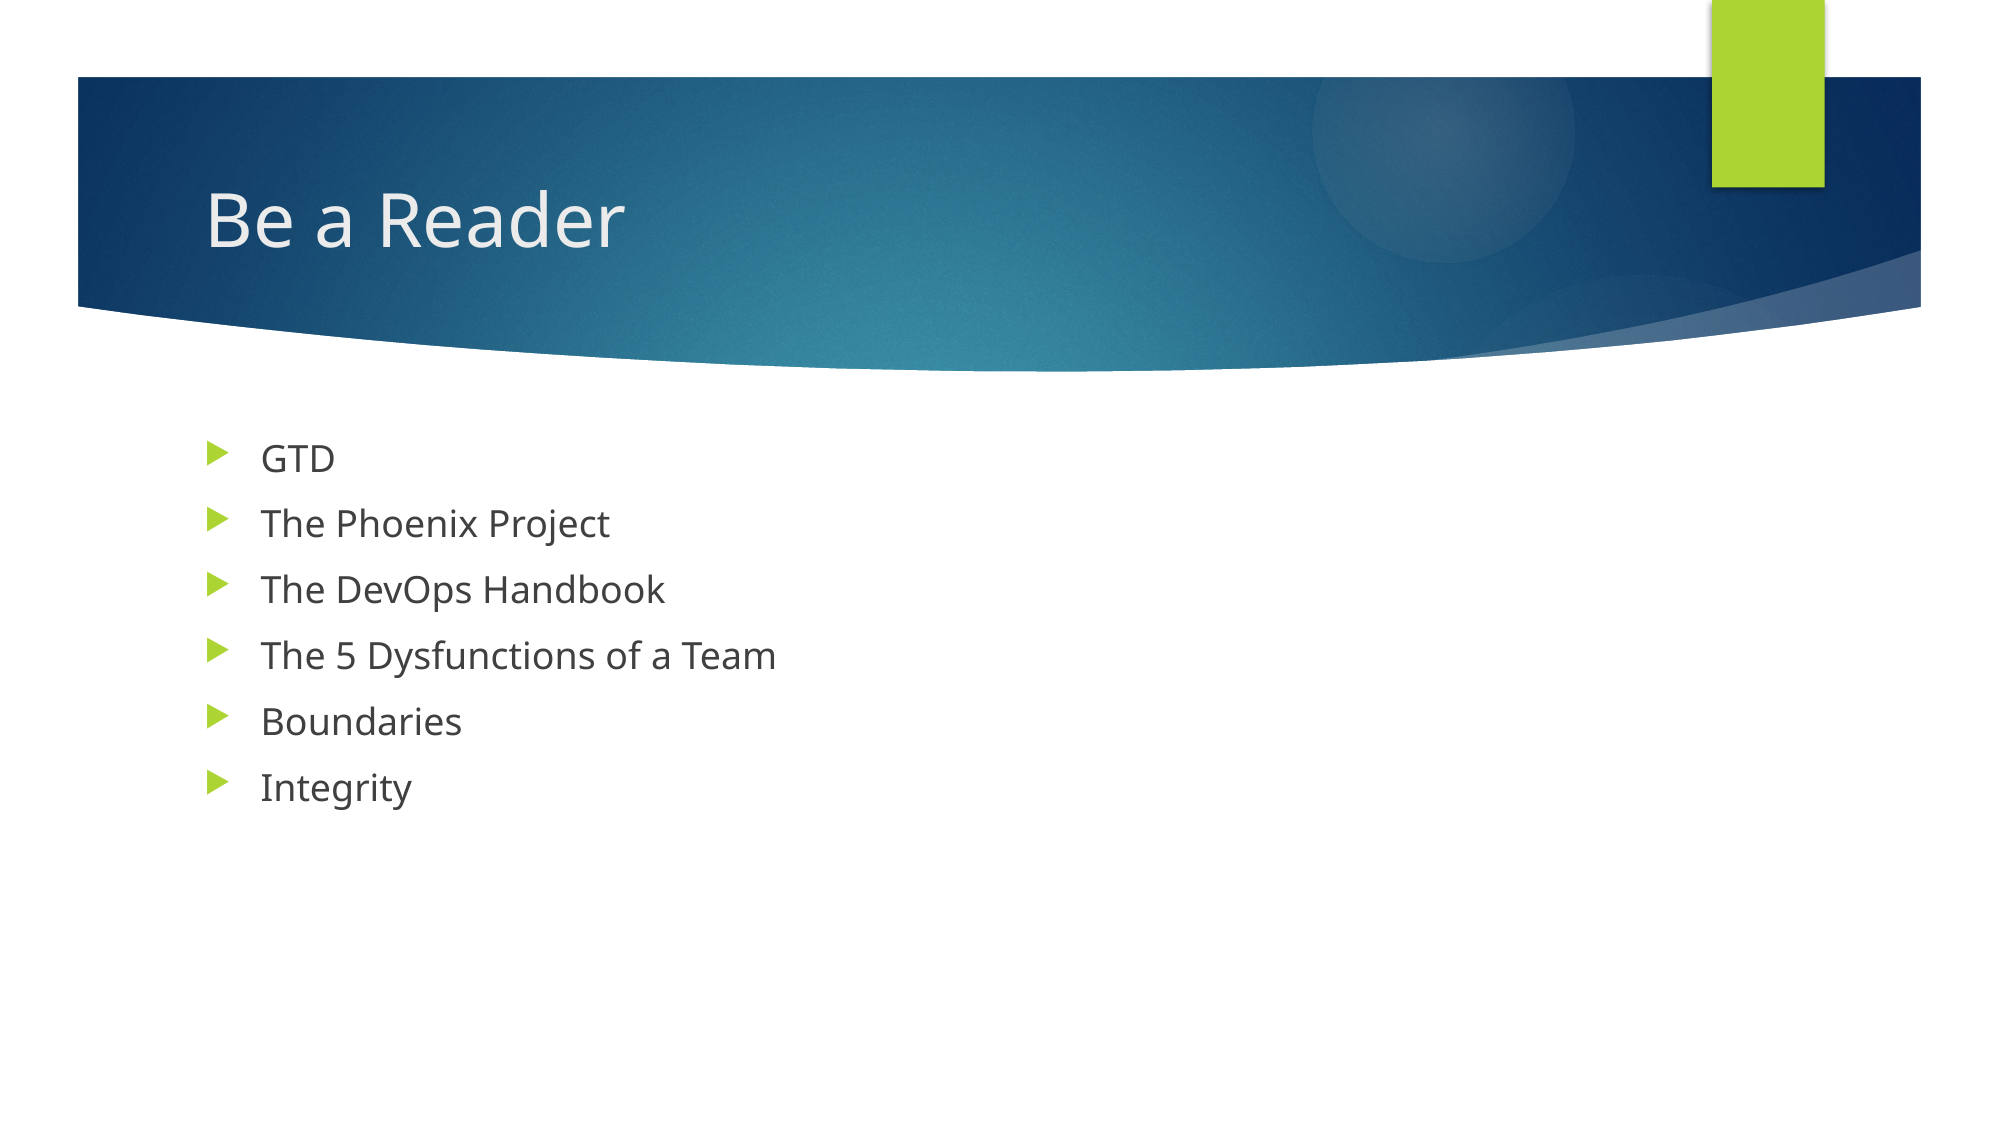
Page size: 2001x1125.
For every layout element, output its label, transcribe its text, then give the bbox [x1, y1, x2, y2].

title Be a Reader [189, 159, 1627, 276]
list GTD The Phoenix Project The DevOps Handbook The 5 Dysfunctions of a Team Boundaries Integrity [189, 427, 1627, 988]
